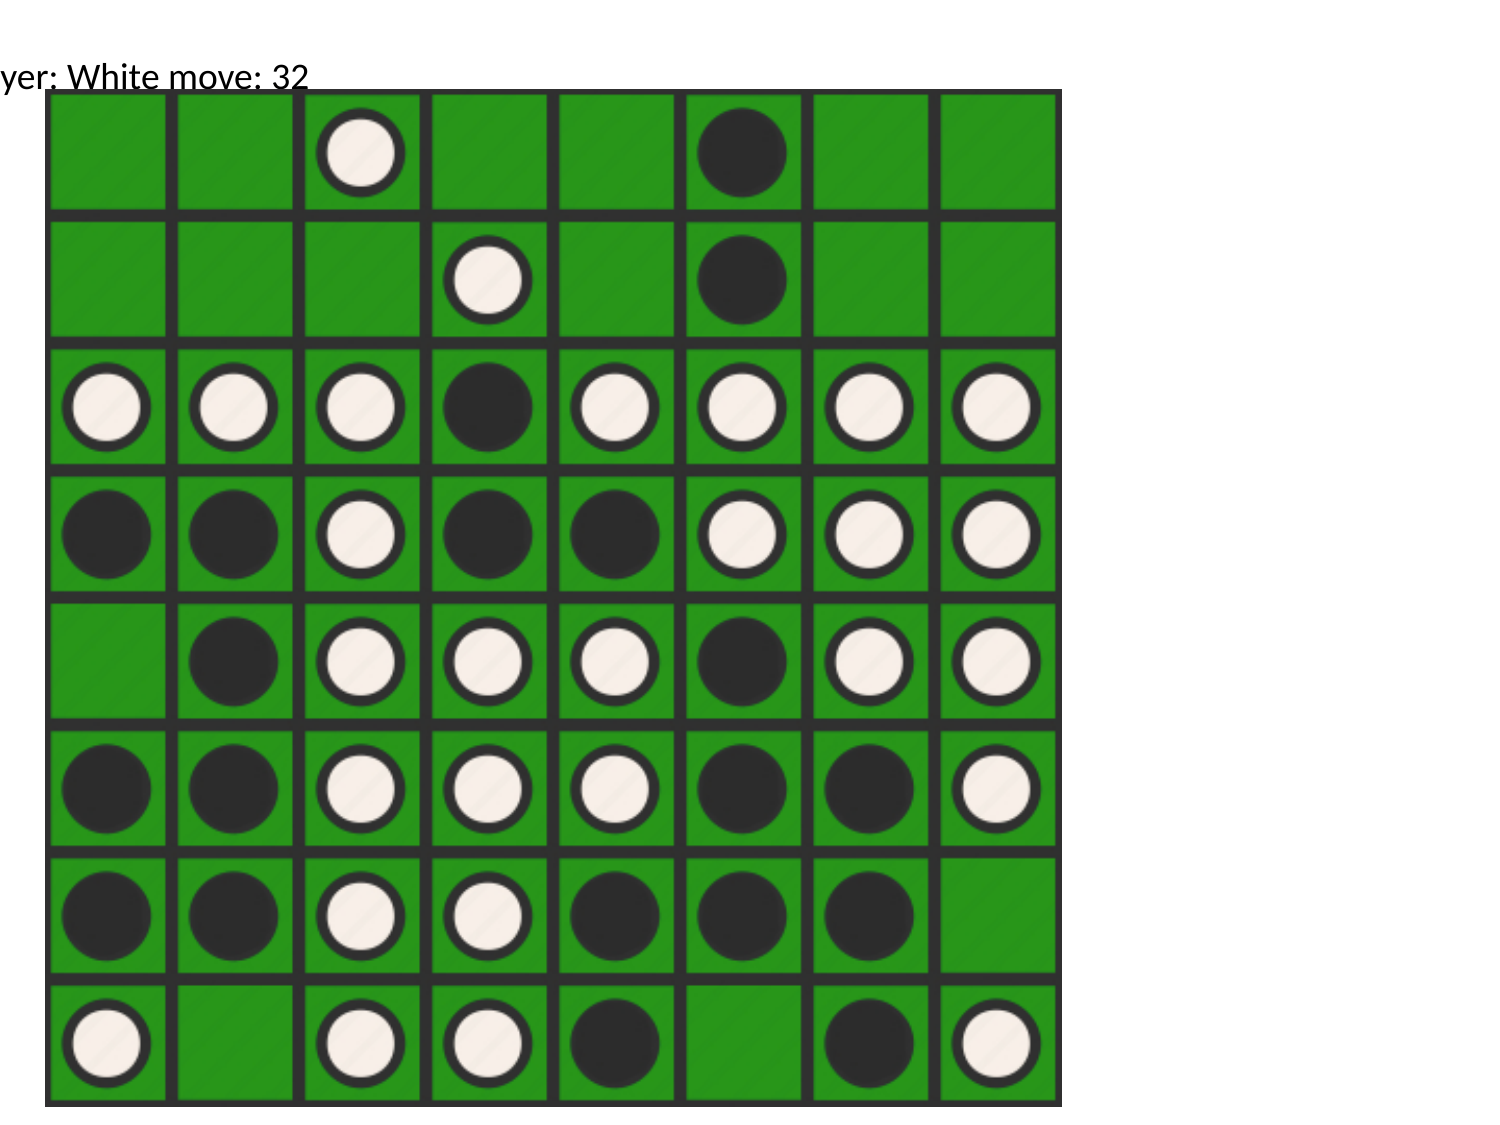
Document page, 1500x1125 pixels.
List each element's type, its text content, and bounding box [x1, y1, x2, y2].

text_box turn: 44 player: White move: 32 [0, 44, 325, 105]
picture [44, 89, 1062, 1107]
